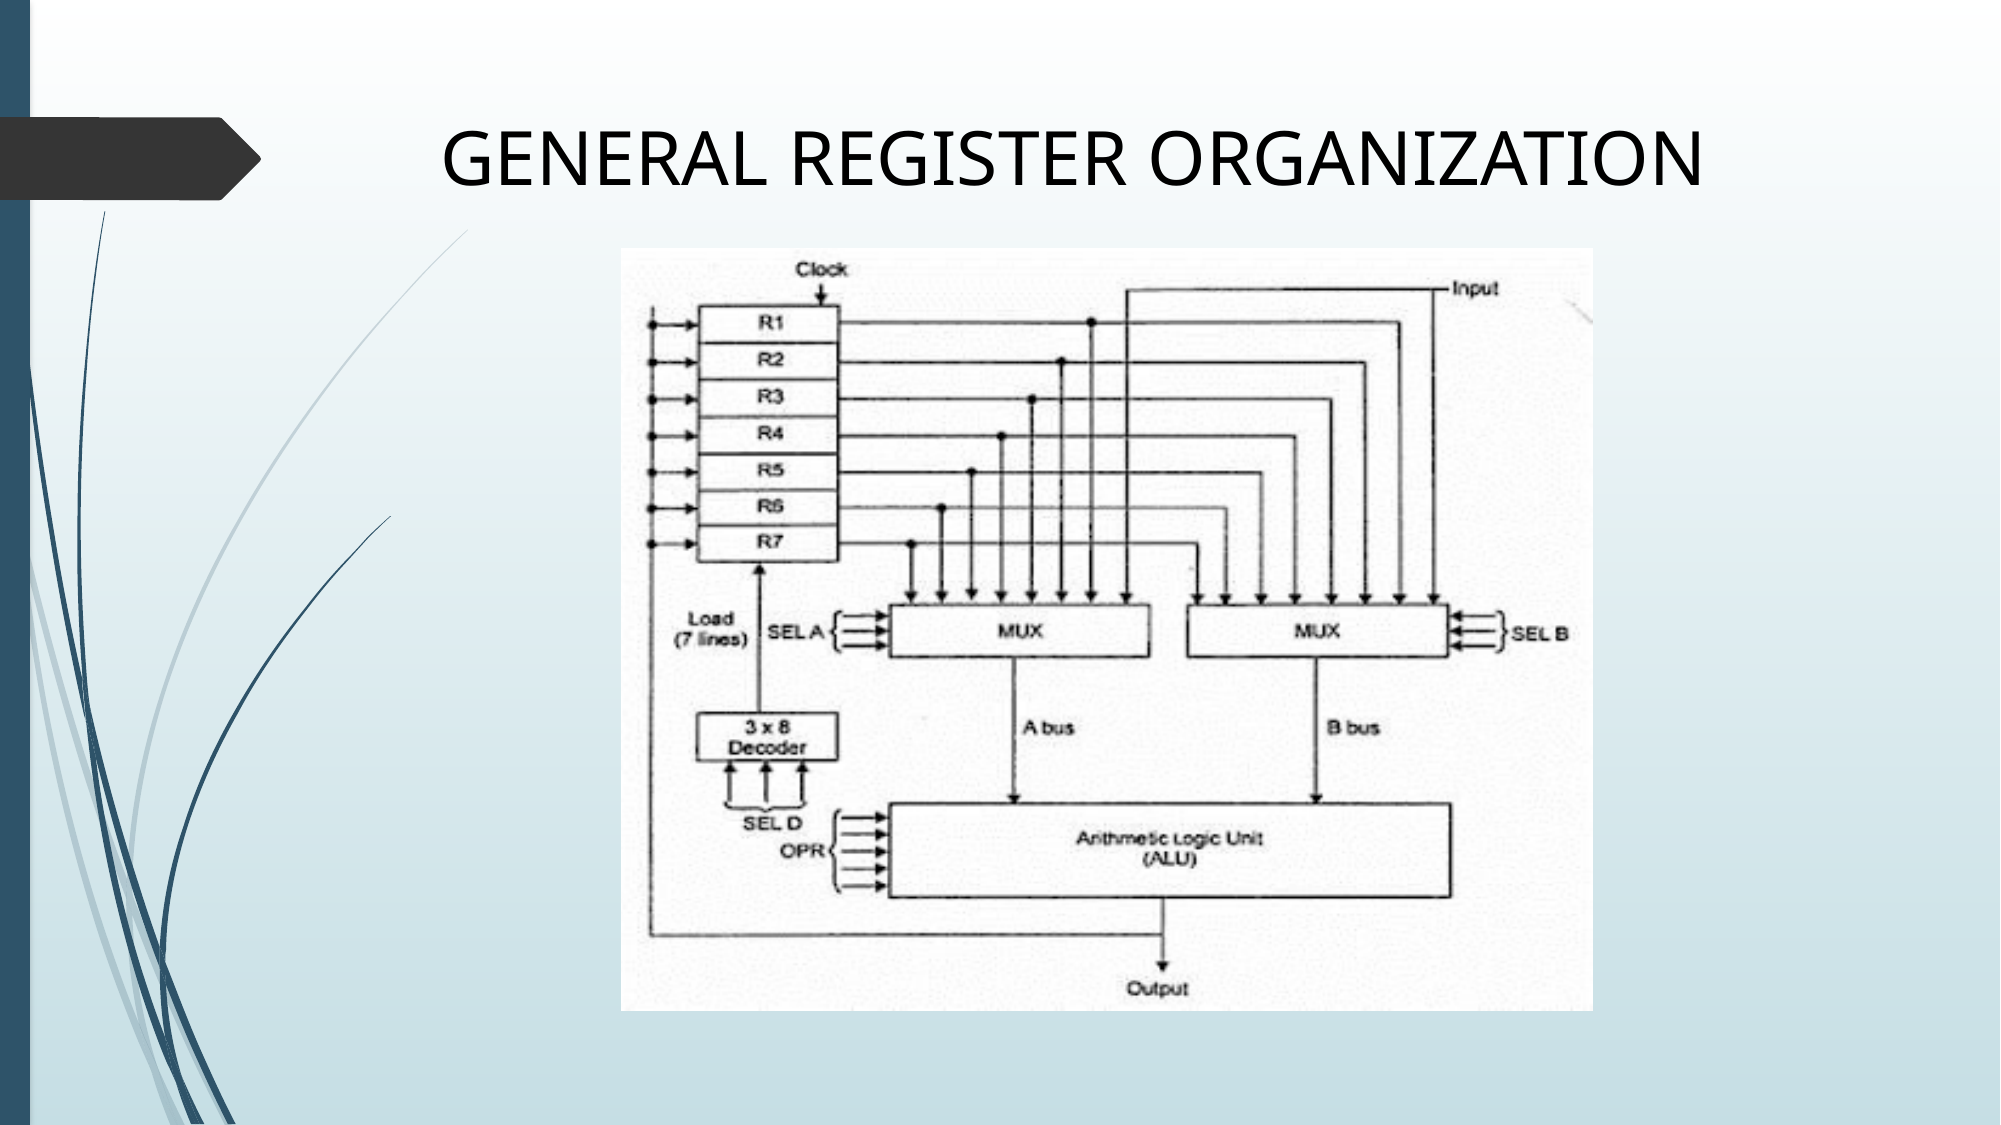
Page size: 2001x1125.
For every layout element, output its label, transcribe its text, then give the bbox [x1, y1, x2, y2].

title GENERAL REGISTER ORGANIZATION [425, 102, 1888, 313]
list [620, 248, 1593, 1011]
